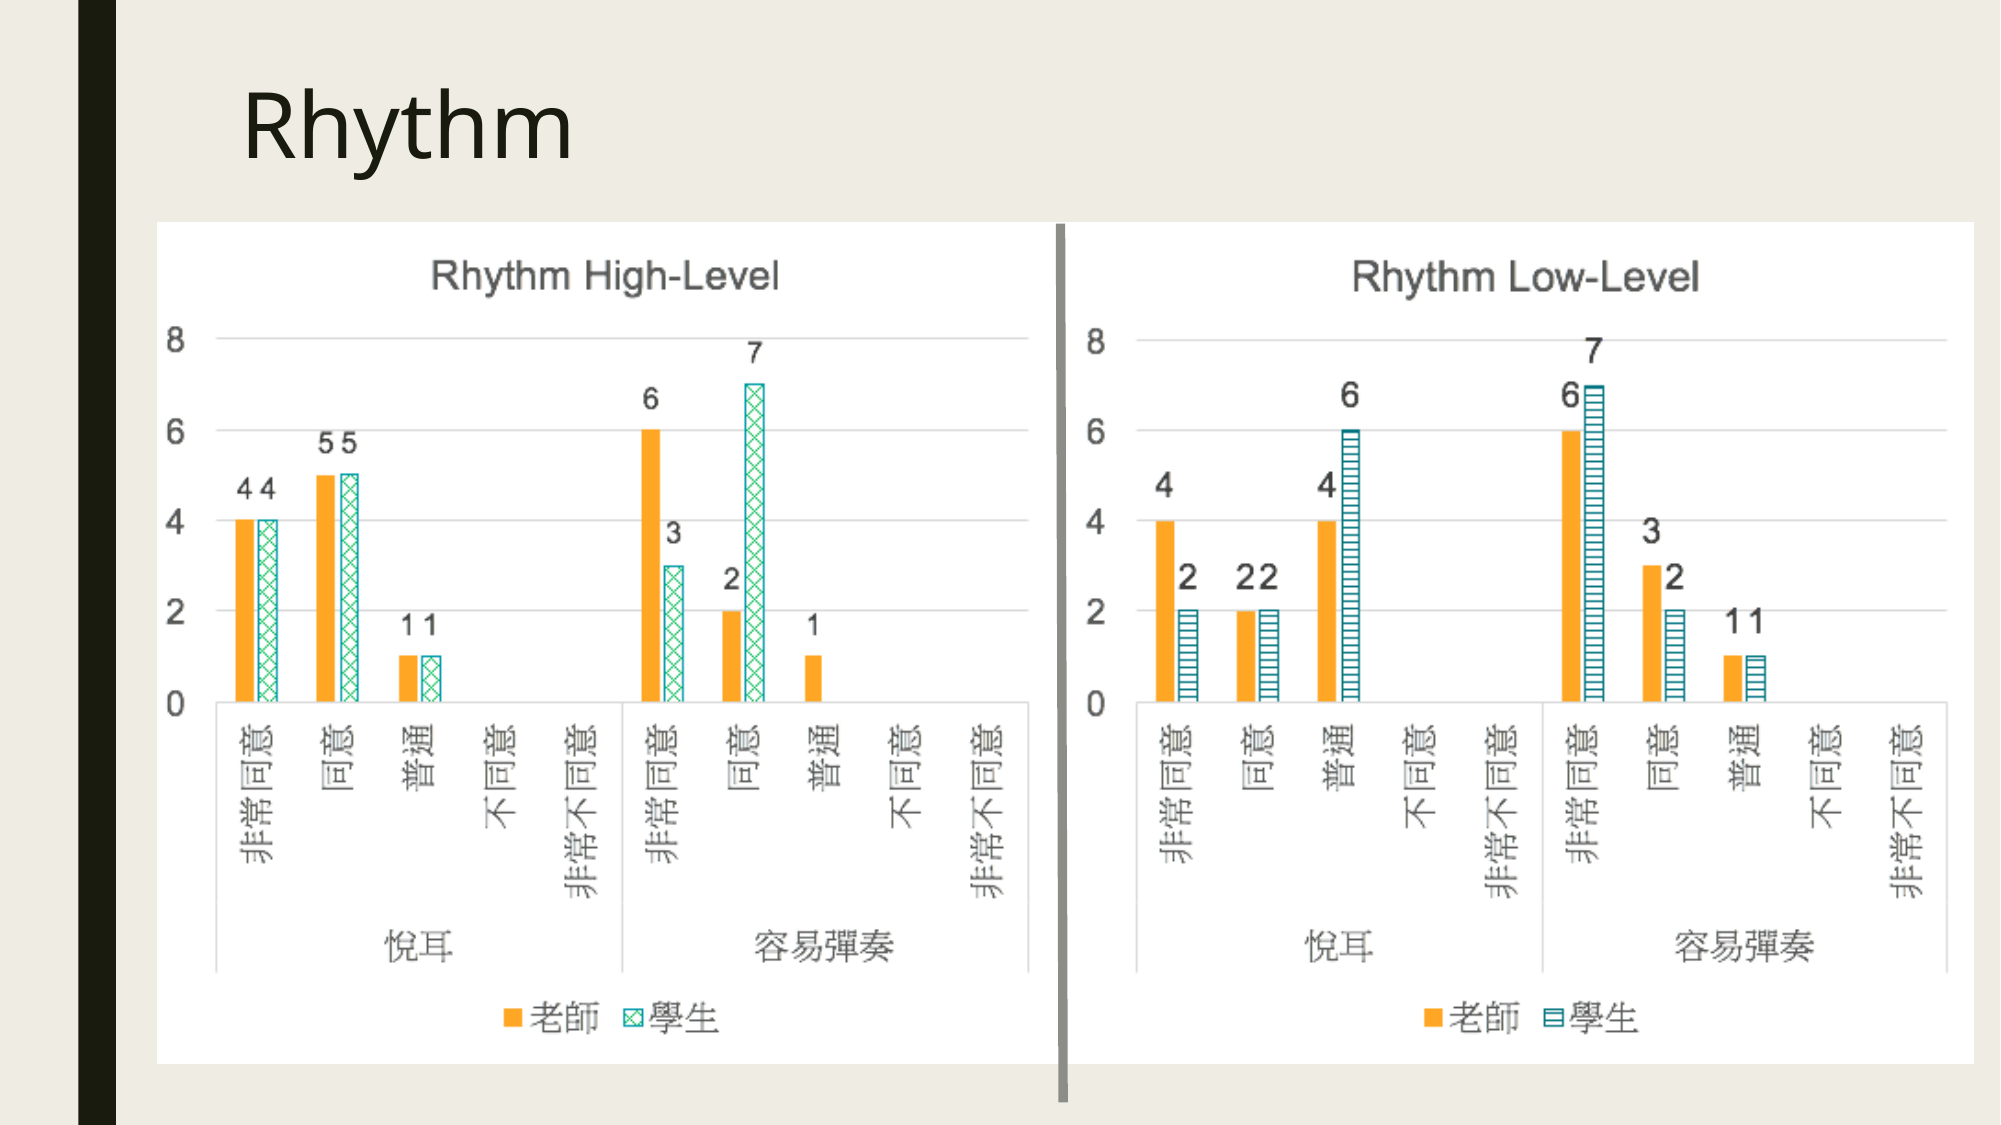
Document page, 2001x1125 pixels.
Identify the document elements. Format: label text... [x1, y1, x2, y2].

picture [1064, 222, 1974, 1064]
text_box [1060, 223, 1064, 1103]
text_box Rhythm [224, 72, 1800, 223]
picture [157, 222, 1060, 1064]
